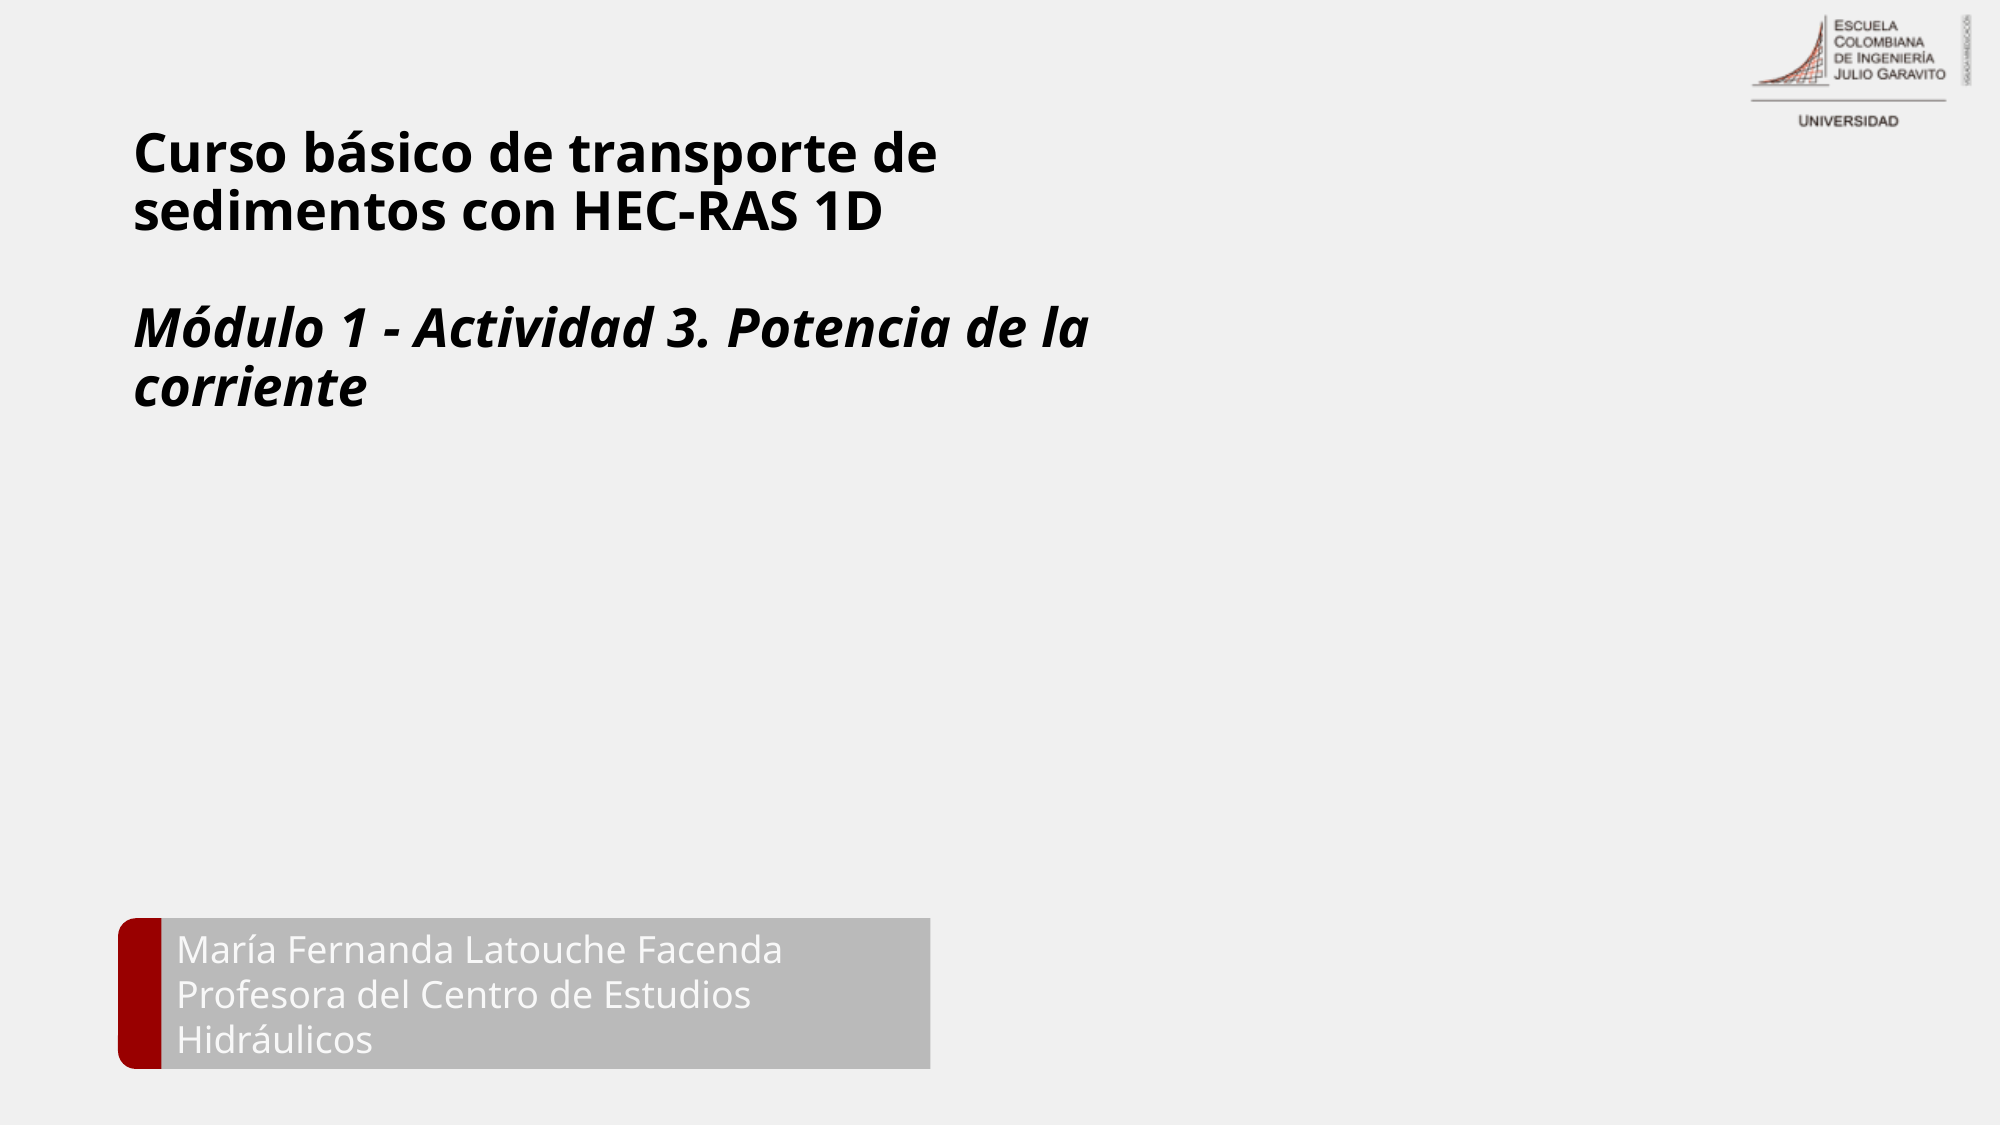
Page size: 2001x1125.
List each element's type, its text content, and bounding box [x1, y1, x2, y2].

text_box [118, 918, 931, 1069]
picture [1723, 0, 2000, 143]
title Curso básico de transporte de sedimentos con HEC-RAS 1D Módulo 1 - Actividad 3. Potencia de la corriente [118, 118, 1156, 827]
